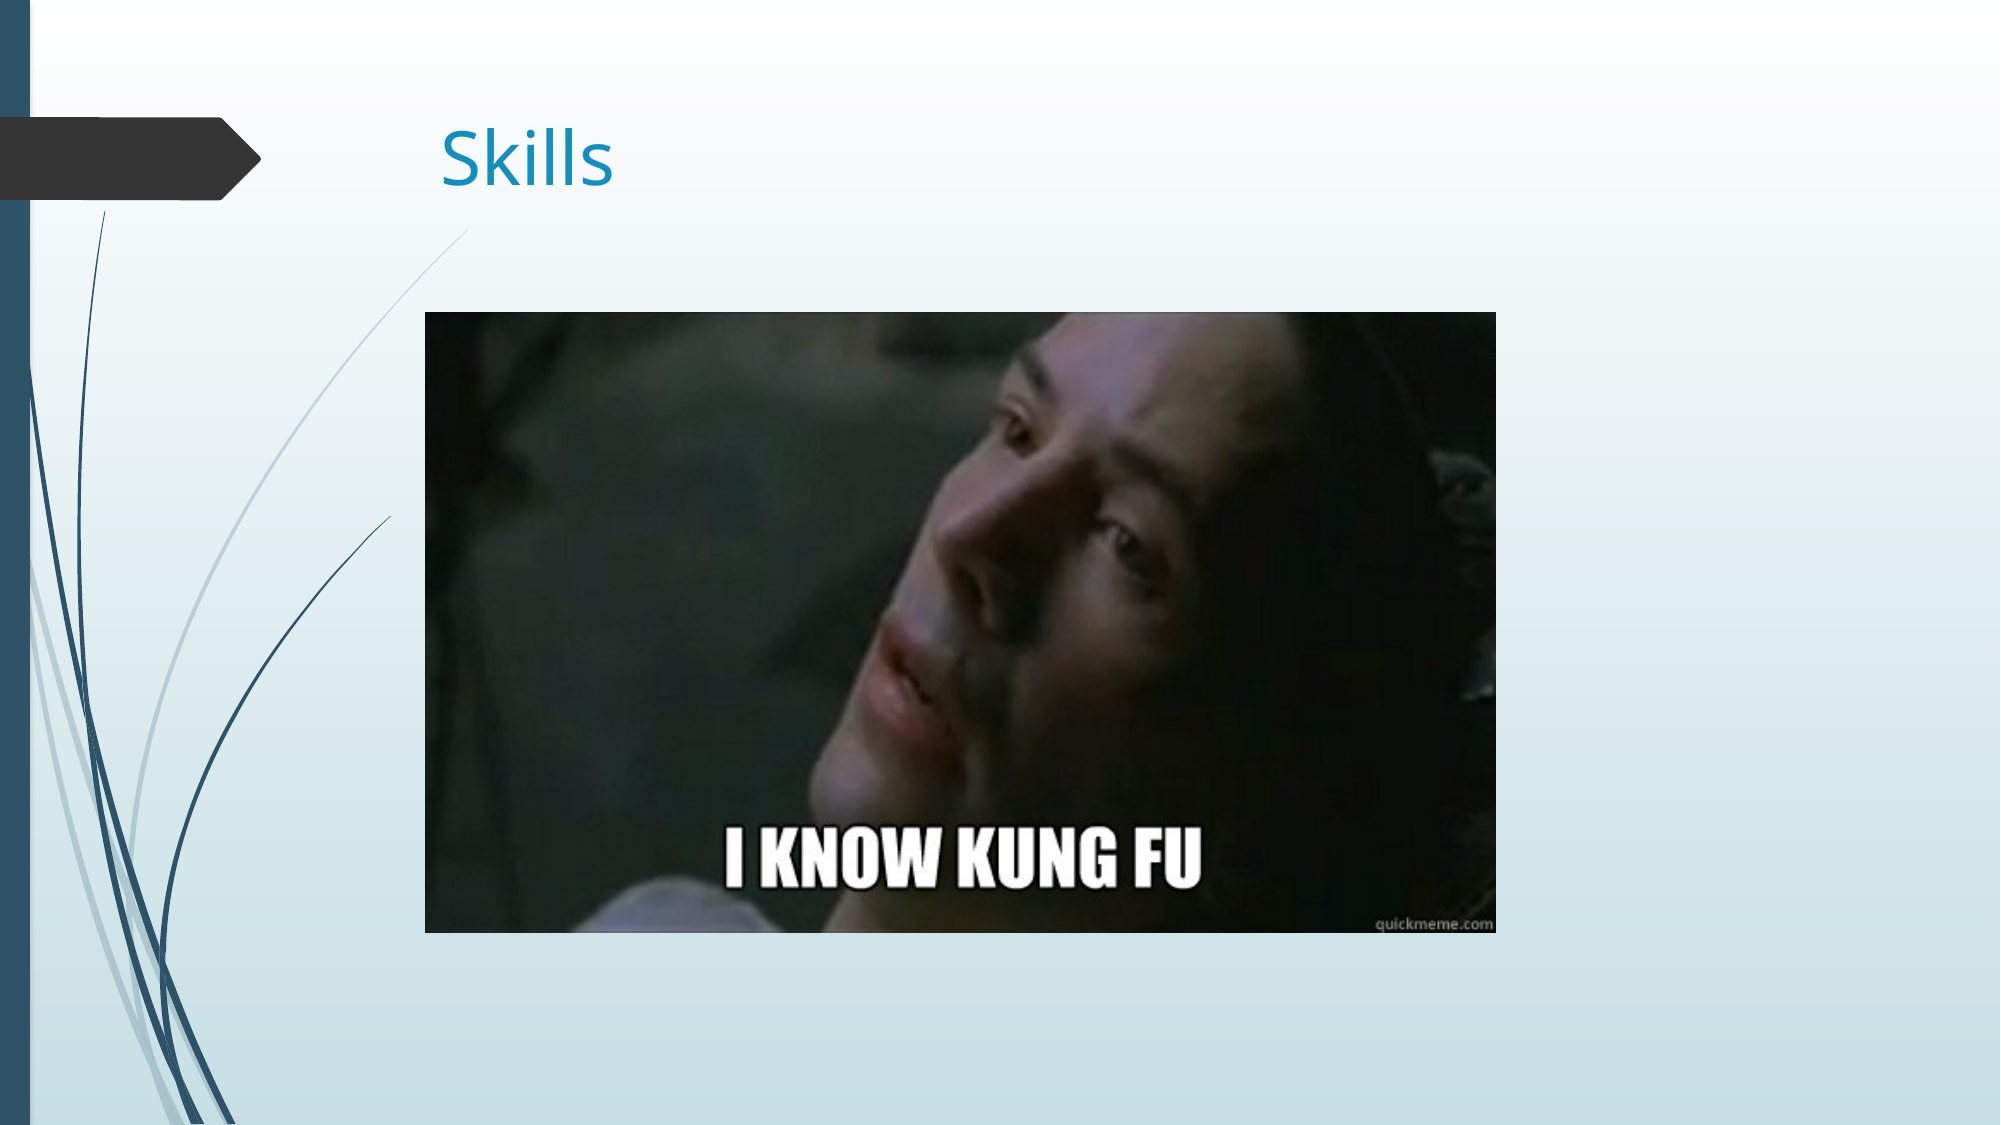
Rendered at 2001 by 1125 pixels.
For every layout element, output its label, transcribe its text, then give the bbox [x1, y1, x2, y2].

title Skills [425, 102, 1888, 313]
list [425, 312, 1496, 933]
